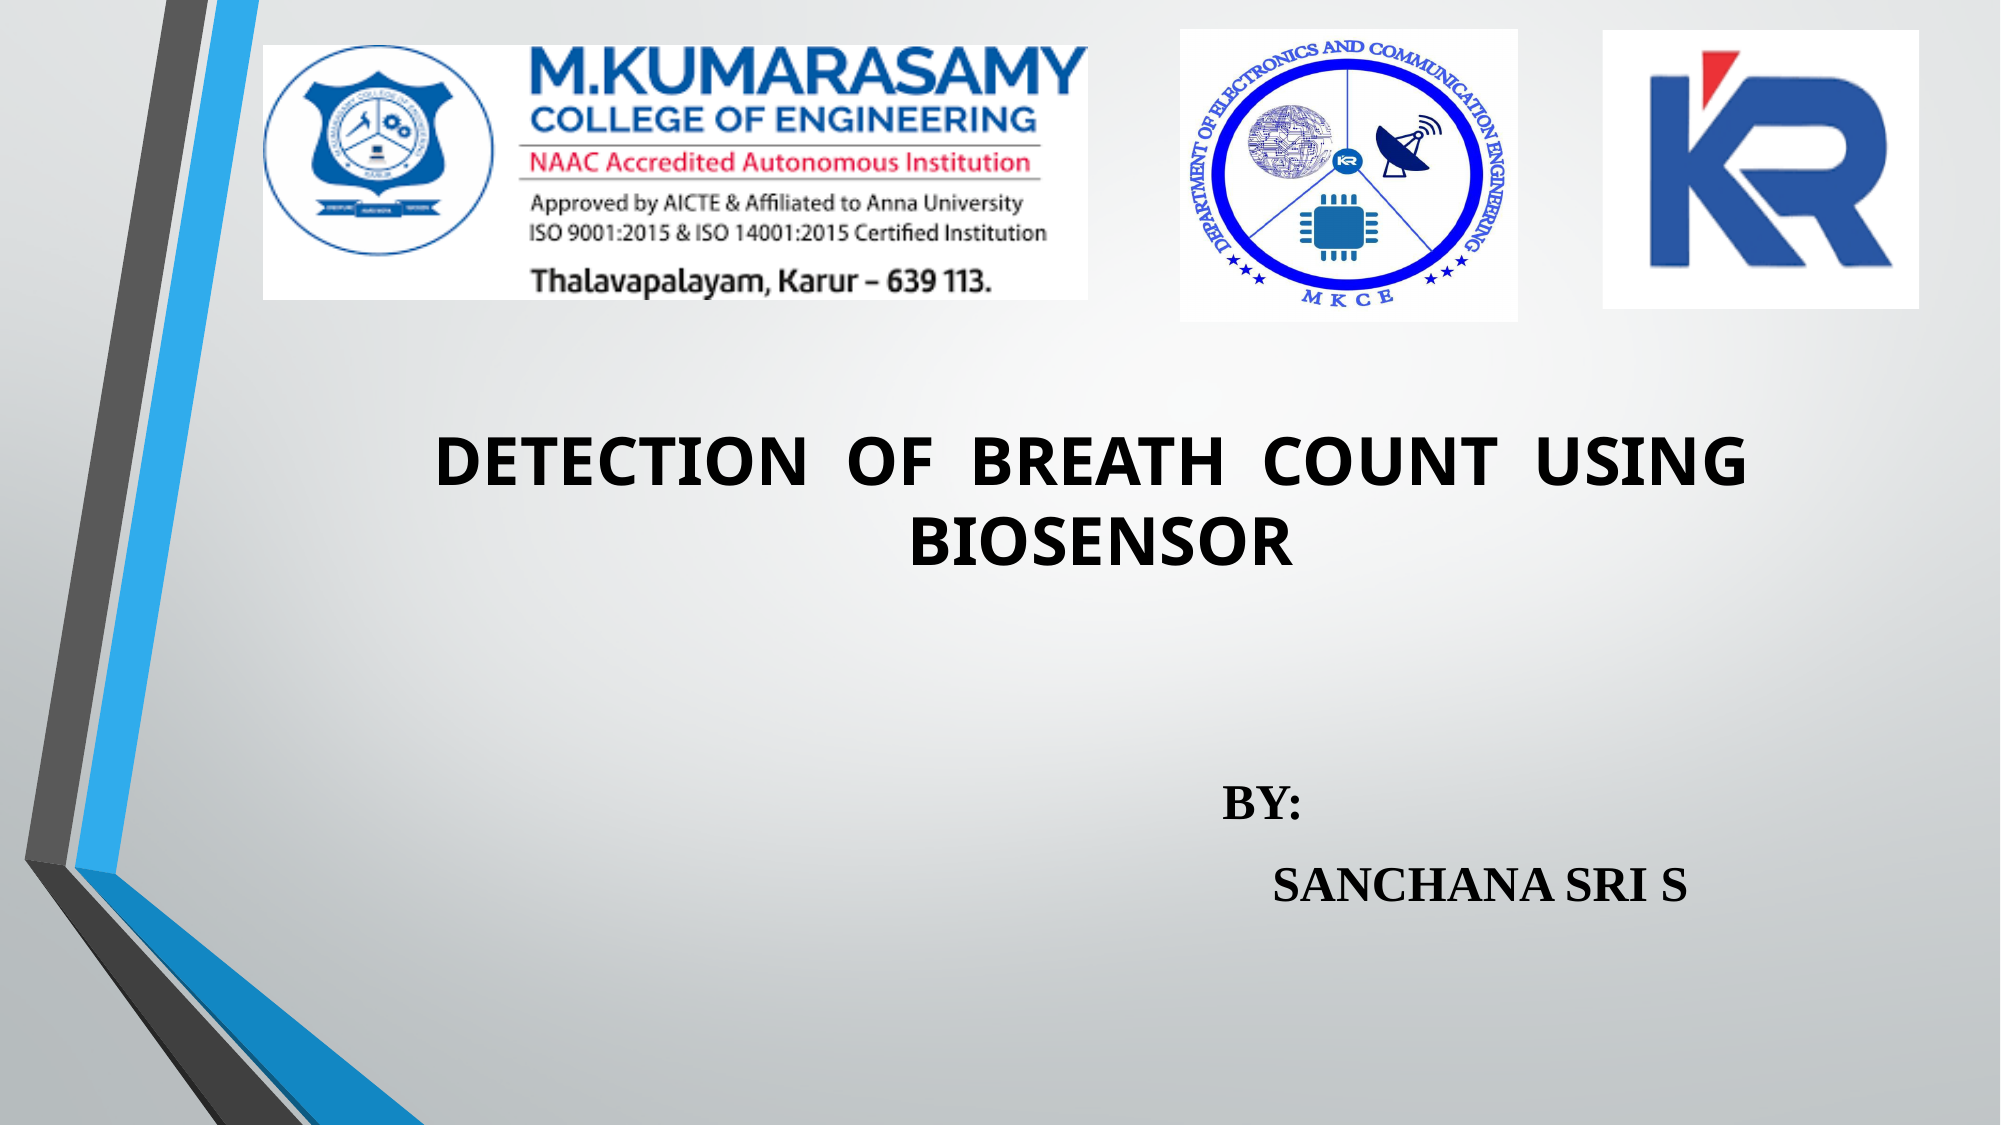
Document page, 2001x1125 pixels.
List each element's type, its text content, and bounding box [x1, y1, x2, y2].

picture [263, 44, 1088, 300]
picture [1180, 29, 1518, 322]
list BY: SANCHANA SRI S [1207, 824, 1966, 920]
title DETECTION OF BREATH COUNT USING BIOSENSOR [356, 417, 1845, 580]
picture [1602, 29, 1920, 309]
